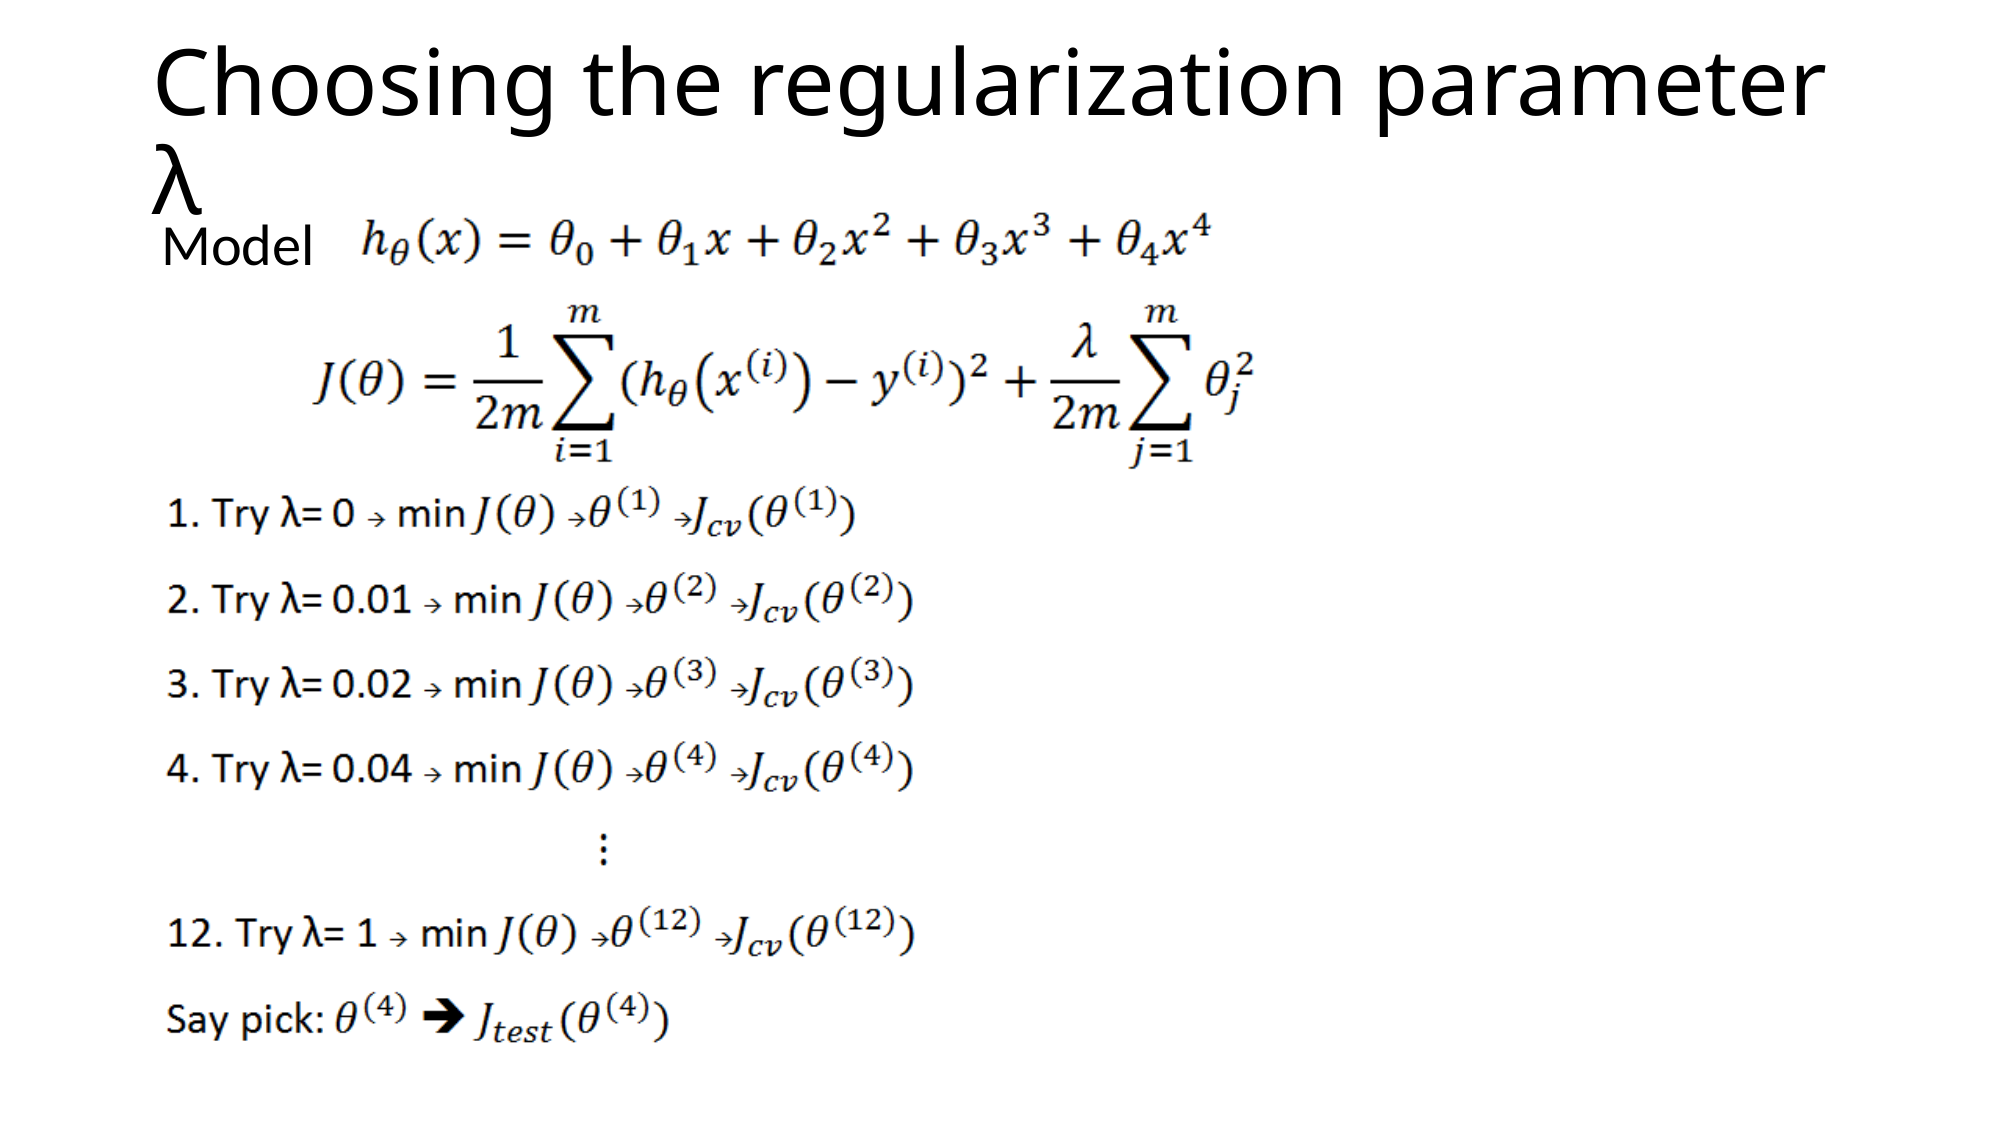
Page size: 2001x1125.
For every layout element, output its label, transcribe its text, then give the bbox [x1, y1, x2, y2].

title Choosing the regularization parameter λ [137, 59, 1863, 212]
picture [132, 208, 1268, 1066]
list Model: [146, 207, 1872, 1082]
